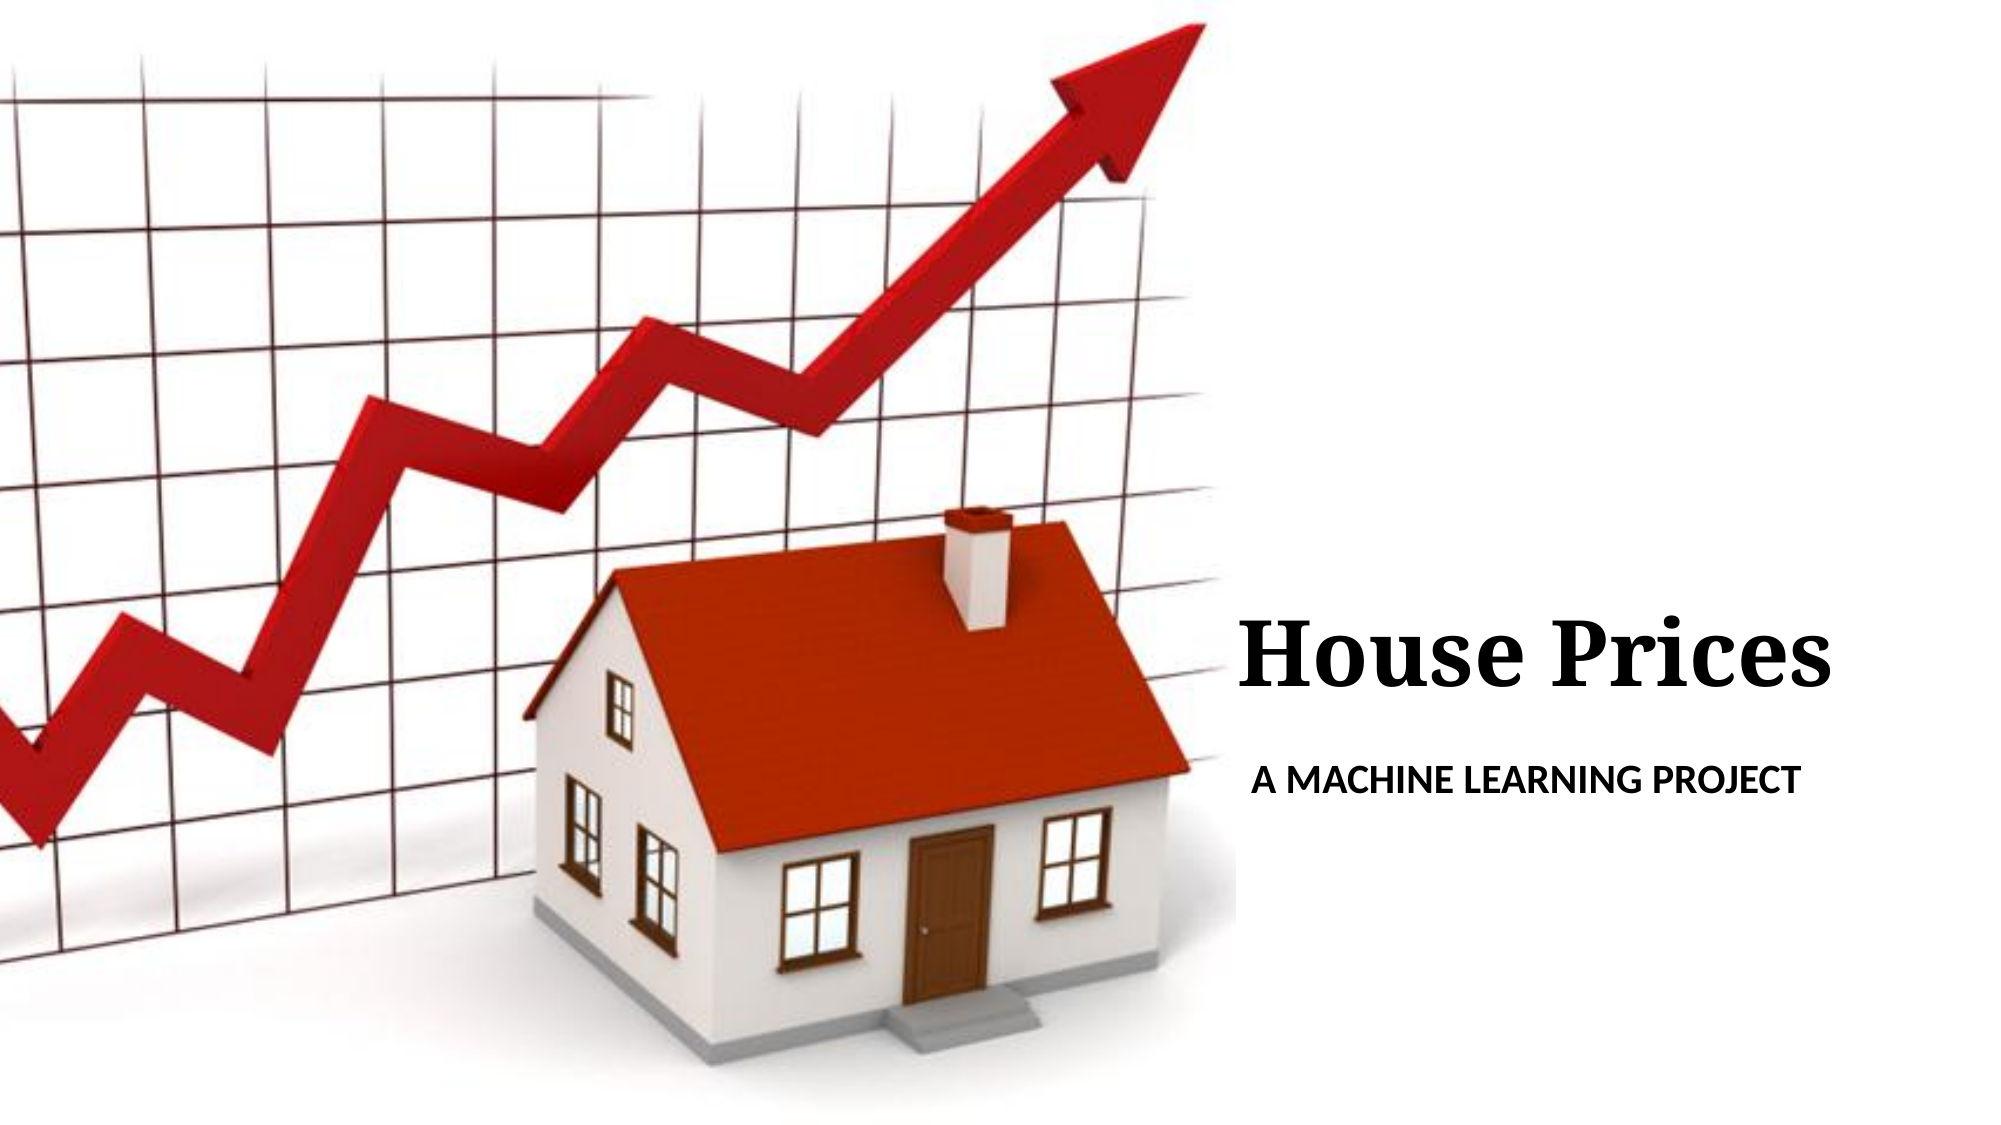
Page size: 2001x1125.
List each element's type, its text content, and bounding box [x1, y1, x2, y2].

subtitle A MACHINE LEARNING PROJECT [1236, 750, 1895, 1020]
picture [0, 0, 1236, 1125]
title House Prices [1236, 104, 1895, 714]
